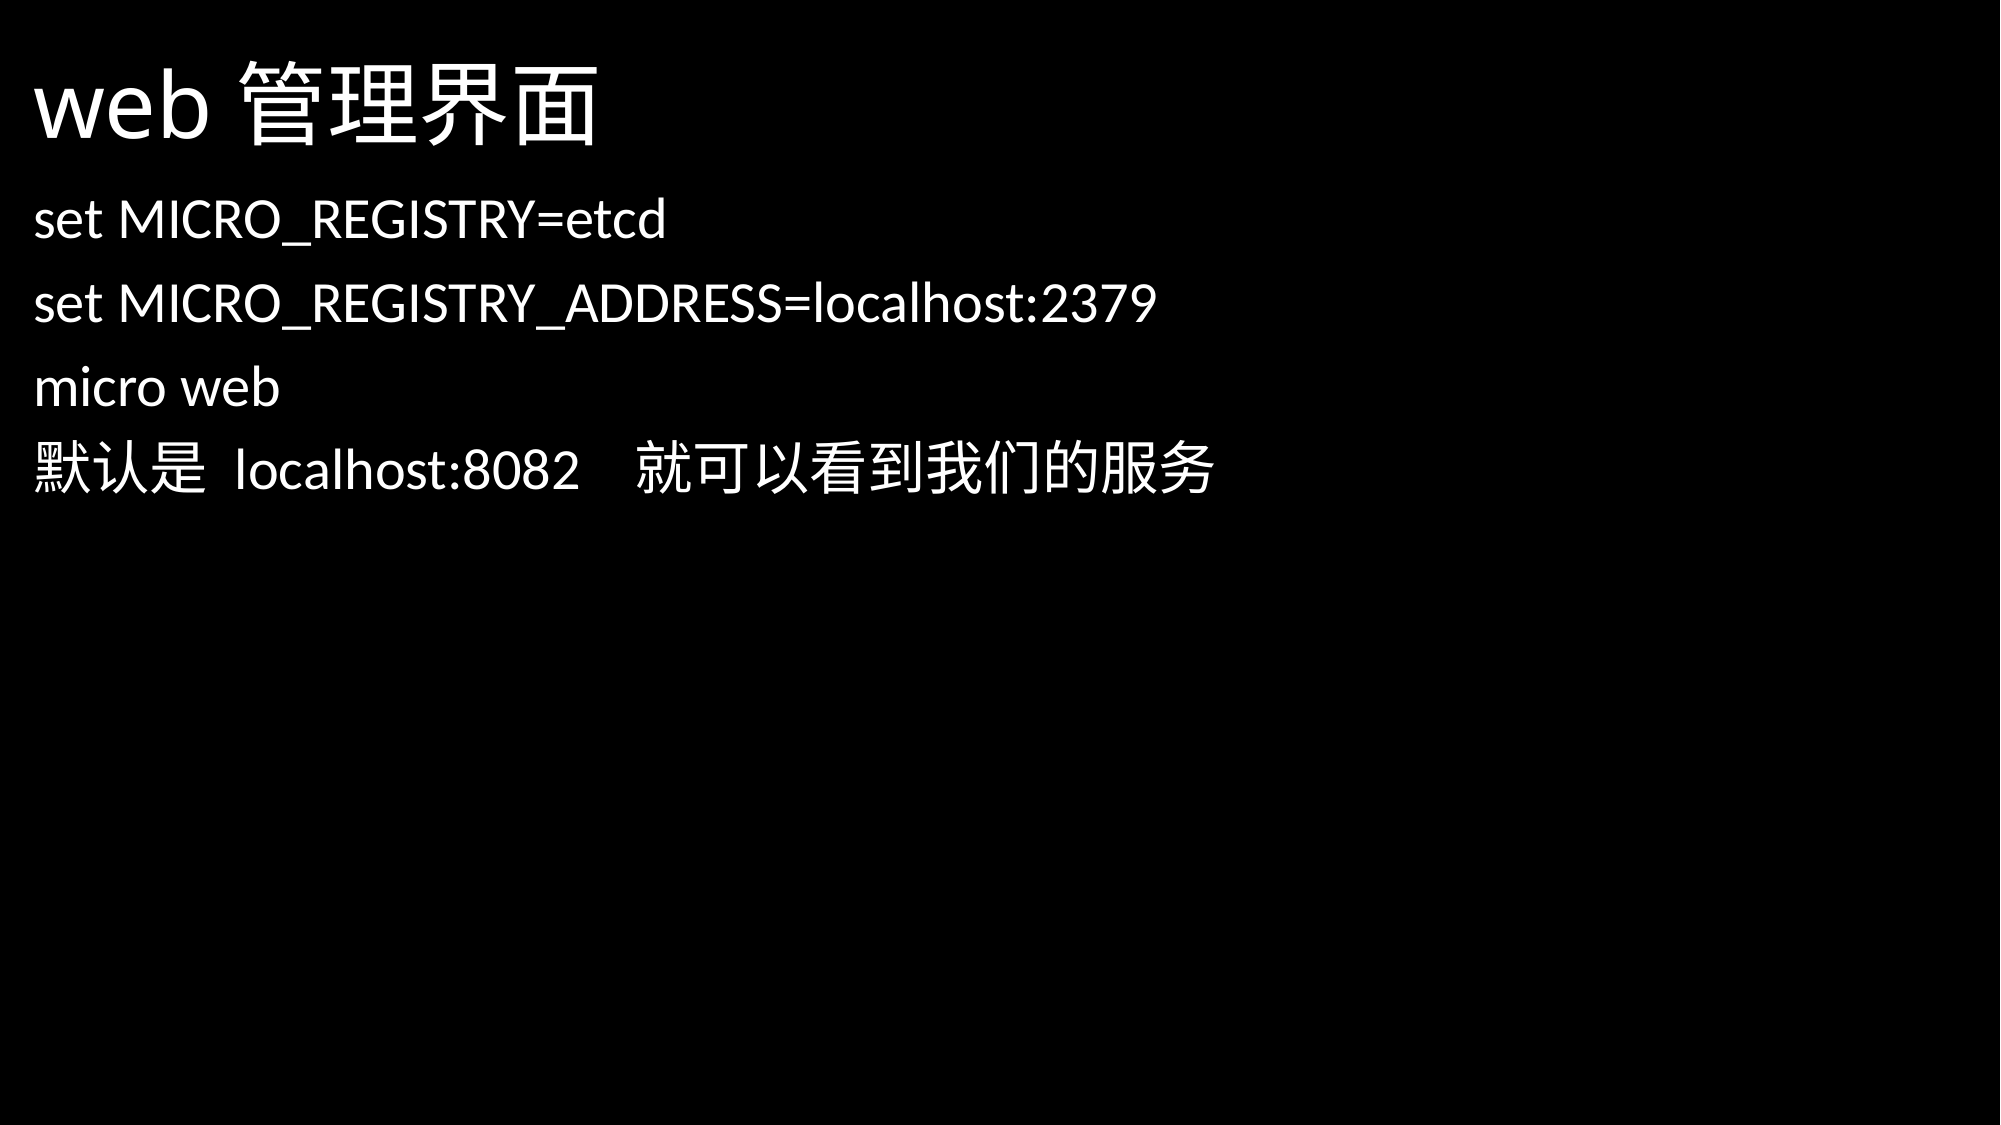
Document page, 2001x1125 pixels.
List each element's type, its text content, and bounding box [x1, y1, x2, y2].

list set MICRO_REGISTRY=etcd set MICRO_REGISTRY_ADDRESS=localhost:2379 micro web 默认是 localhost:8082 就可以看到我们的服务 [18, 180, 1910, 1096]
title web管理界面 [18, 0, 1744, 180]
